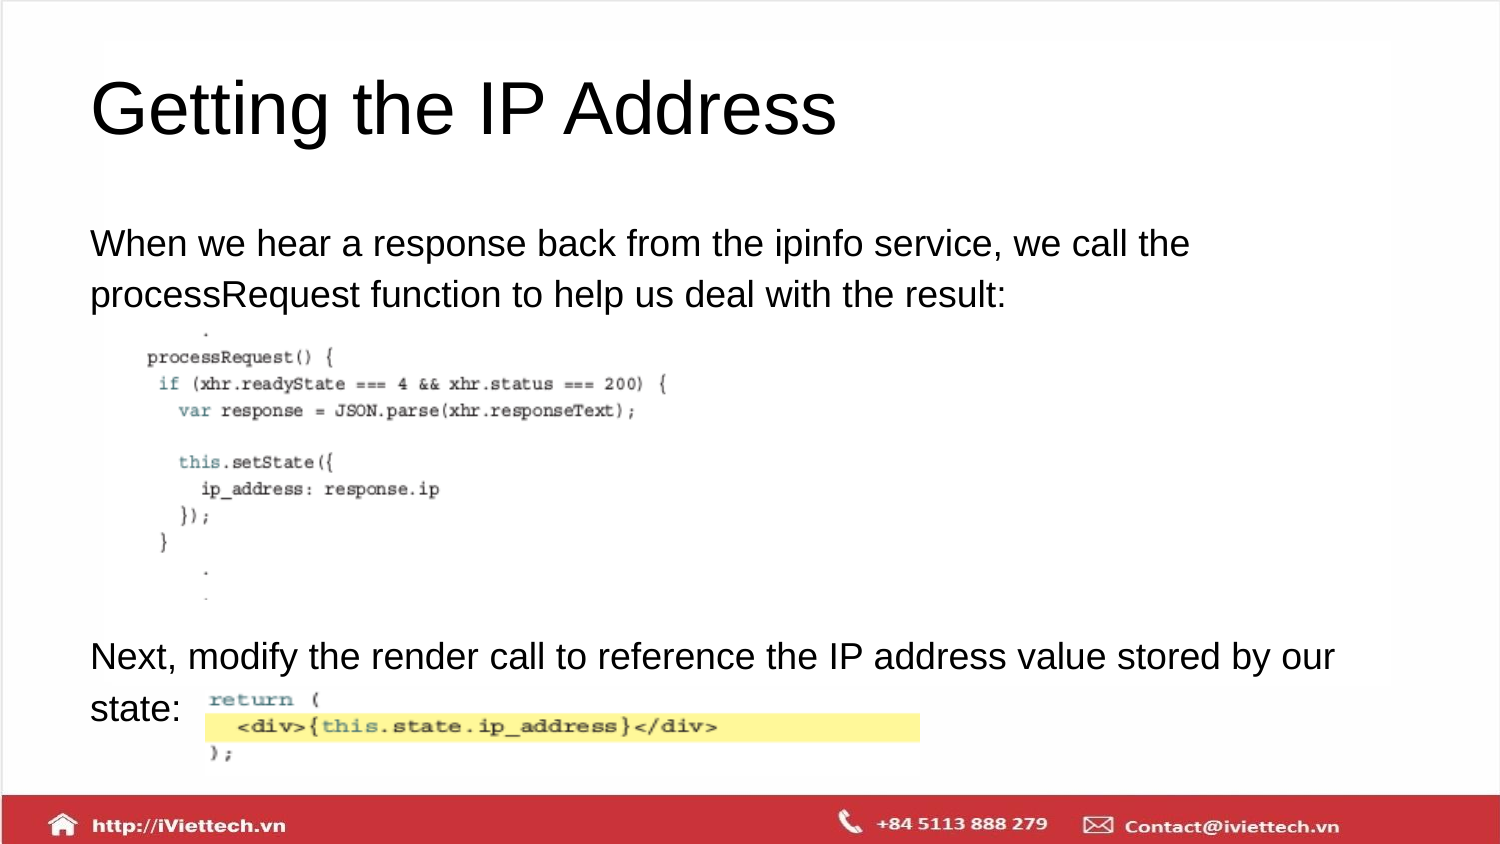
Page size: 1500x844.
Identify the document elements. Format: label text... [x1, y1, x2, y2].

title Getting the IP Address [75, 33, 1425, 175]
list When we hear a response back from the ipinfo service, we call the processRequest function to help us deal with the result: Next, modify the render call to reference the IP address value stored by our state: [75, 196, 1425, 754]
picture [0, 0, 1500, 844]
